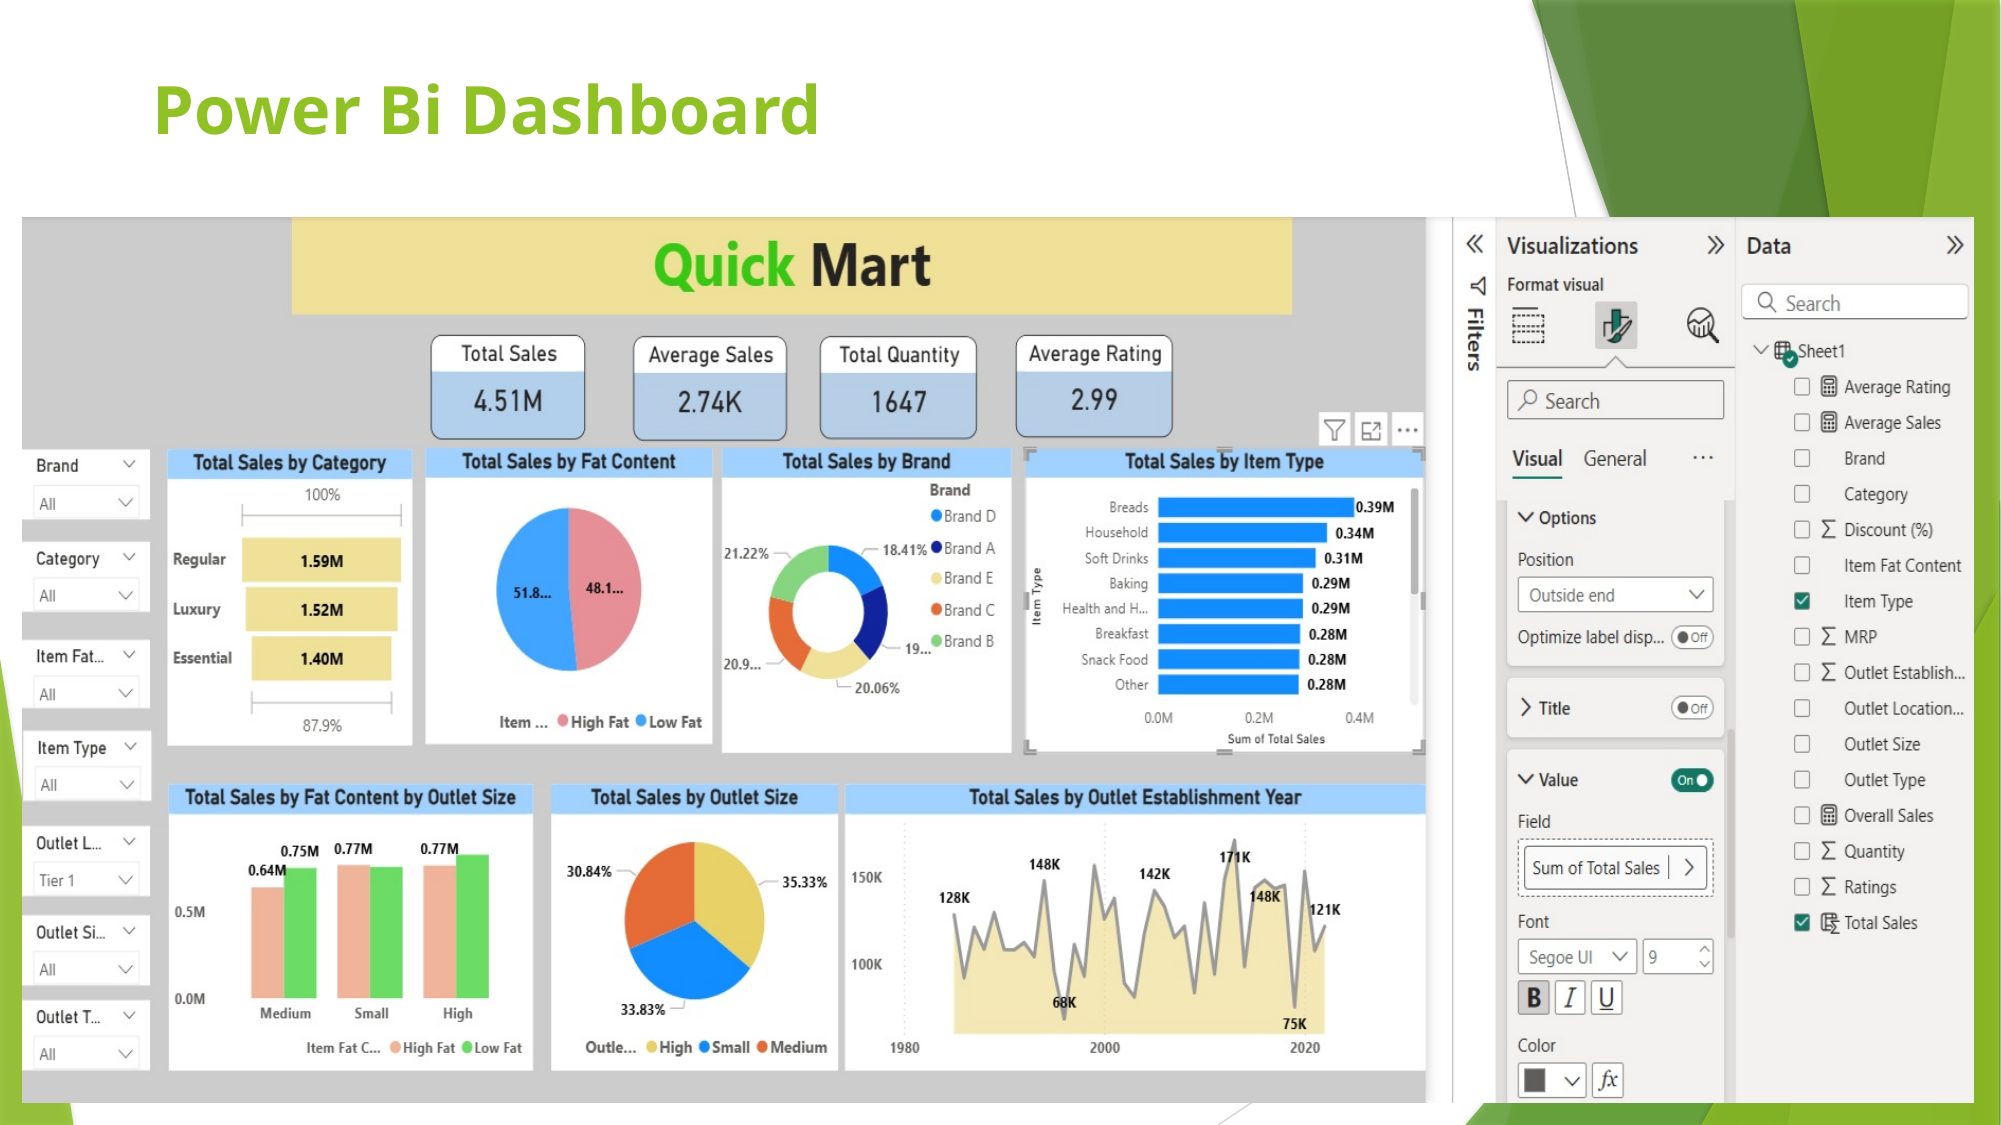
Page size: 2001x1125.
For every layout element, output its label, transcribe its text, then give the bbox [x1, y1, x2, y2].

title Power Bi Dashboard [137, 59, 1863, 205]
picture [21, 217, 1975, 1104]
